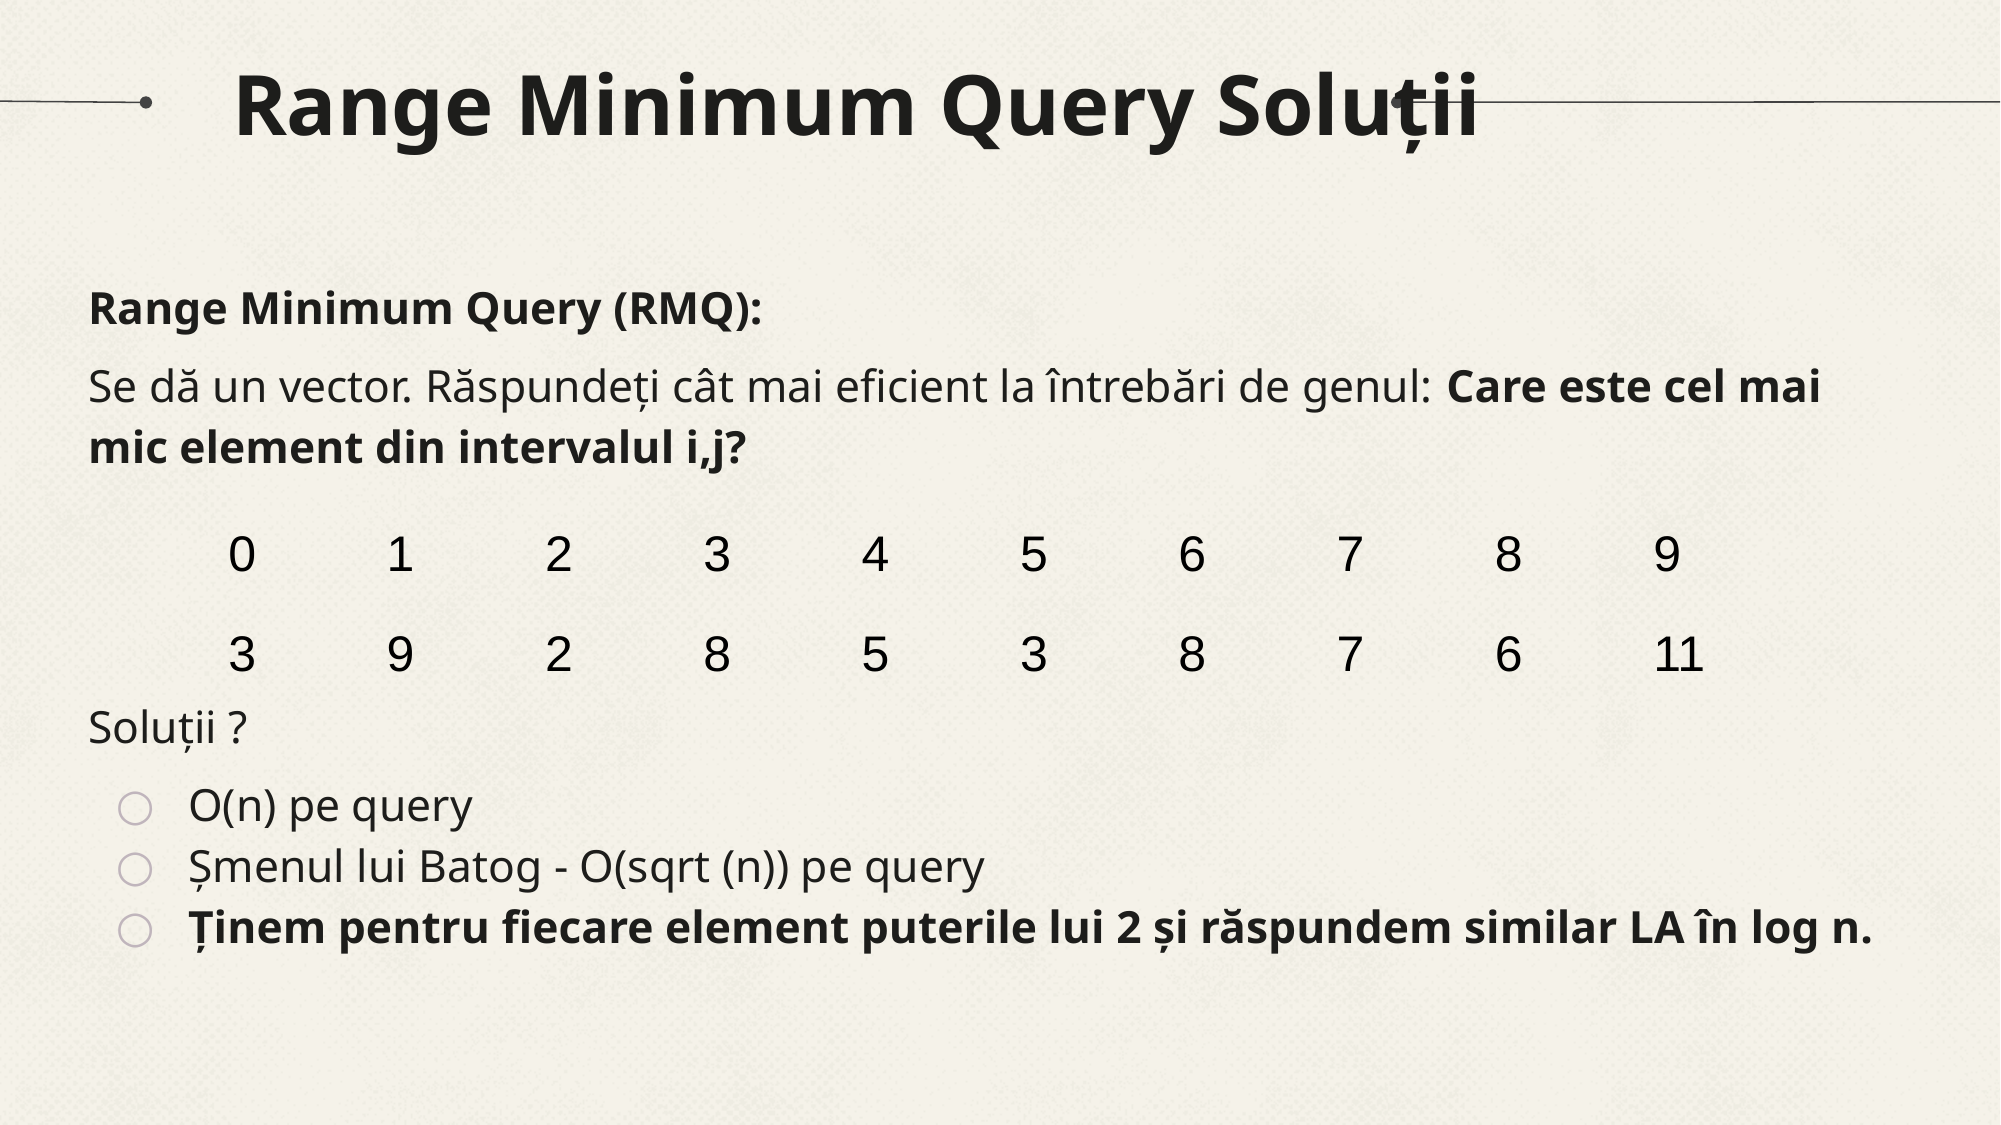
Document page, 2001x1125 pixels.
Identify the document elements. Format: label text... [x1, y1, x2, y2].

table_header 1 [367, 506, 525, 606]
table_header 8 [1475, 506, 1633, 606]
title Range Minimum Query Soluții [212, 8, 1560, 196]
table_header 5 [1000, 506, 1158, 606]
table_cell 2 [525, 606, 683, 706]
table_cell 3 [208, 606, 367, 706]
table_cell 3 [1000, 606, 1158, 706]
table_cell 8 [1158, 606, 1317, 706]
table_cell 6 [1475, 606, 1633, 706]
table_cell 8 [683, 606, 842, 706]
table_header 9 [1633, 506, 1792, 606]
table_header 3 [683, 506, 842, 606]
table_cell 11 [1633, 606, 1792, 706]
table_cell 7 [1317, 606, 1475, 706]
list Range Minimum Query (RMQ): Se dă un vector. Răspundeți cât mai eficient la întrebări de genul: Care este cel mai mic element din intervalul i,j? Soluții ? O(n) pe query Șmenul lui Batog - O(sqrt (n)) pe query Ținem pentru fiecare element puterile lui 2 și răspundem similar LA în log n. [68, 252, 1932, 1081]
table_cell 9 [367, 606, 525, 706]
table_cell 5 [842, 606, 1000, 706]
picture [0, 0, 2001, 1125]
table_header 7 [1317, 506, 1475, 606]
table_header 6 [1158, 506, 1317, 606]
table_header 2 [525, 506, 683, 606]
table_header 0 [208, 506, 367, 606]
table_header 4 [842, 506, 1000, 606]
